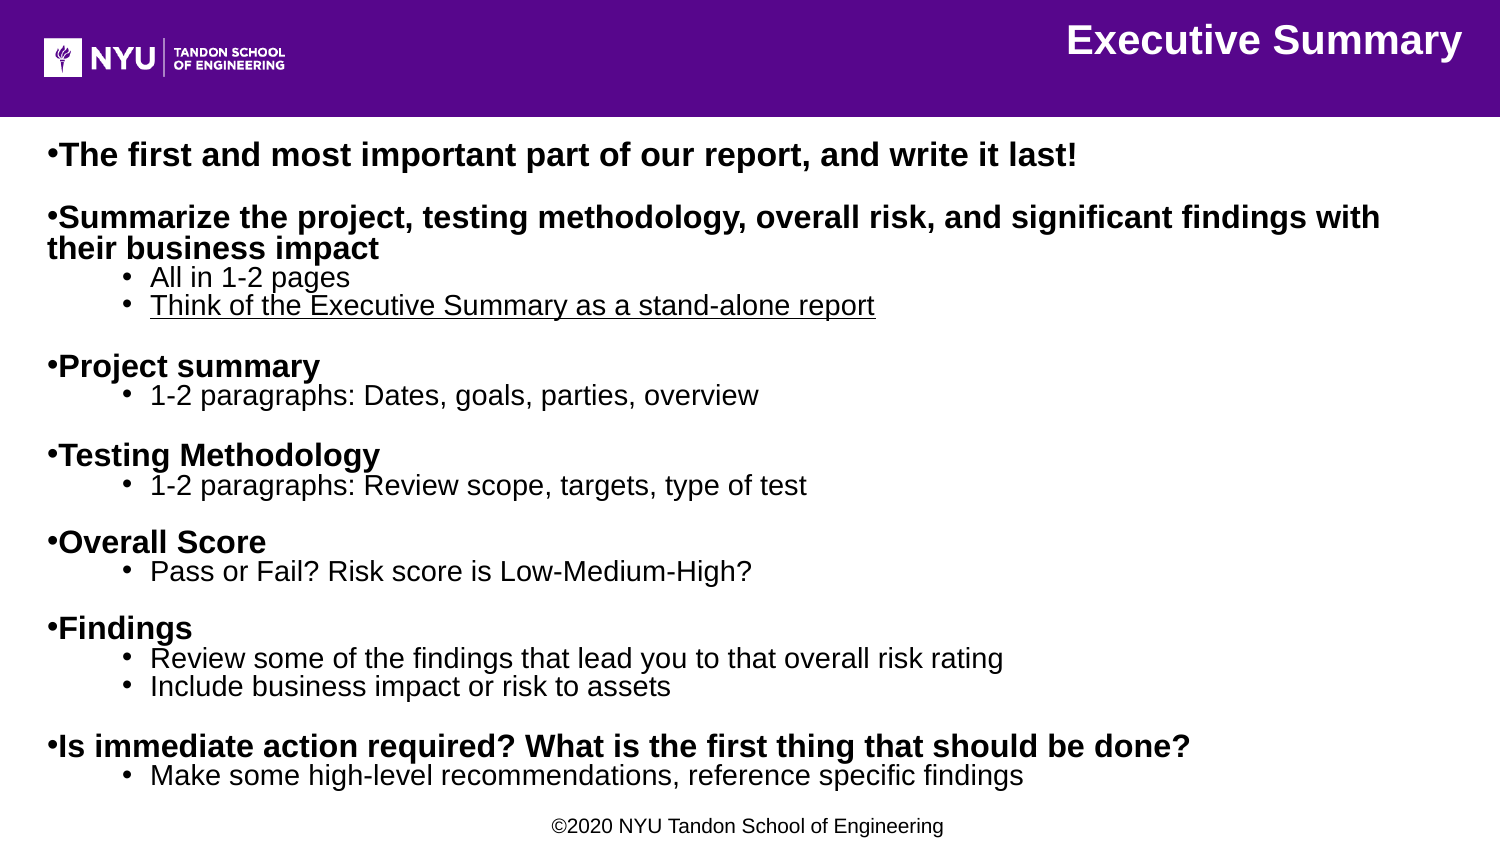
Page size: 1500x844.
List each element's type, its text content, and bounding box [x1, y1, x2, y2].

picture [44, 38, 285, 77]
list The first and most important part of our report, and write it last! Summarize the project, testing methodology, overall risk, and significant findings with their business impact All in 1-2 pages Think of the Executive Summary as a stand-alone report Project summary 1-2 paragraphs: Dates, goals, parties, overview Testing Methodology 1-2 paragraphs: Review scope, targets, type of test Overall Score Pass or Fail? Risk score is Low-Medium-High? Findings Review some of the findings that lead you to that overall risk rating Include business impact or risk to assets Is immediate action required? What is the first thing that should be done? Make some high-level recommendations, reference specific findings [47, 140, 1454, 833]
list Executive Summary [392, 12, 1463, 109]
